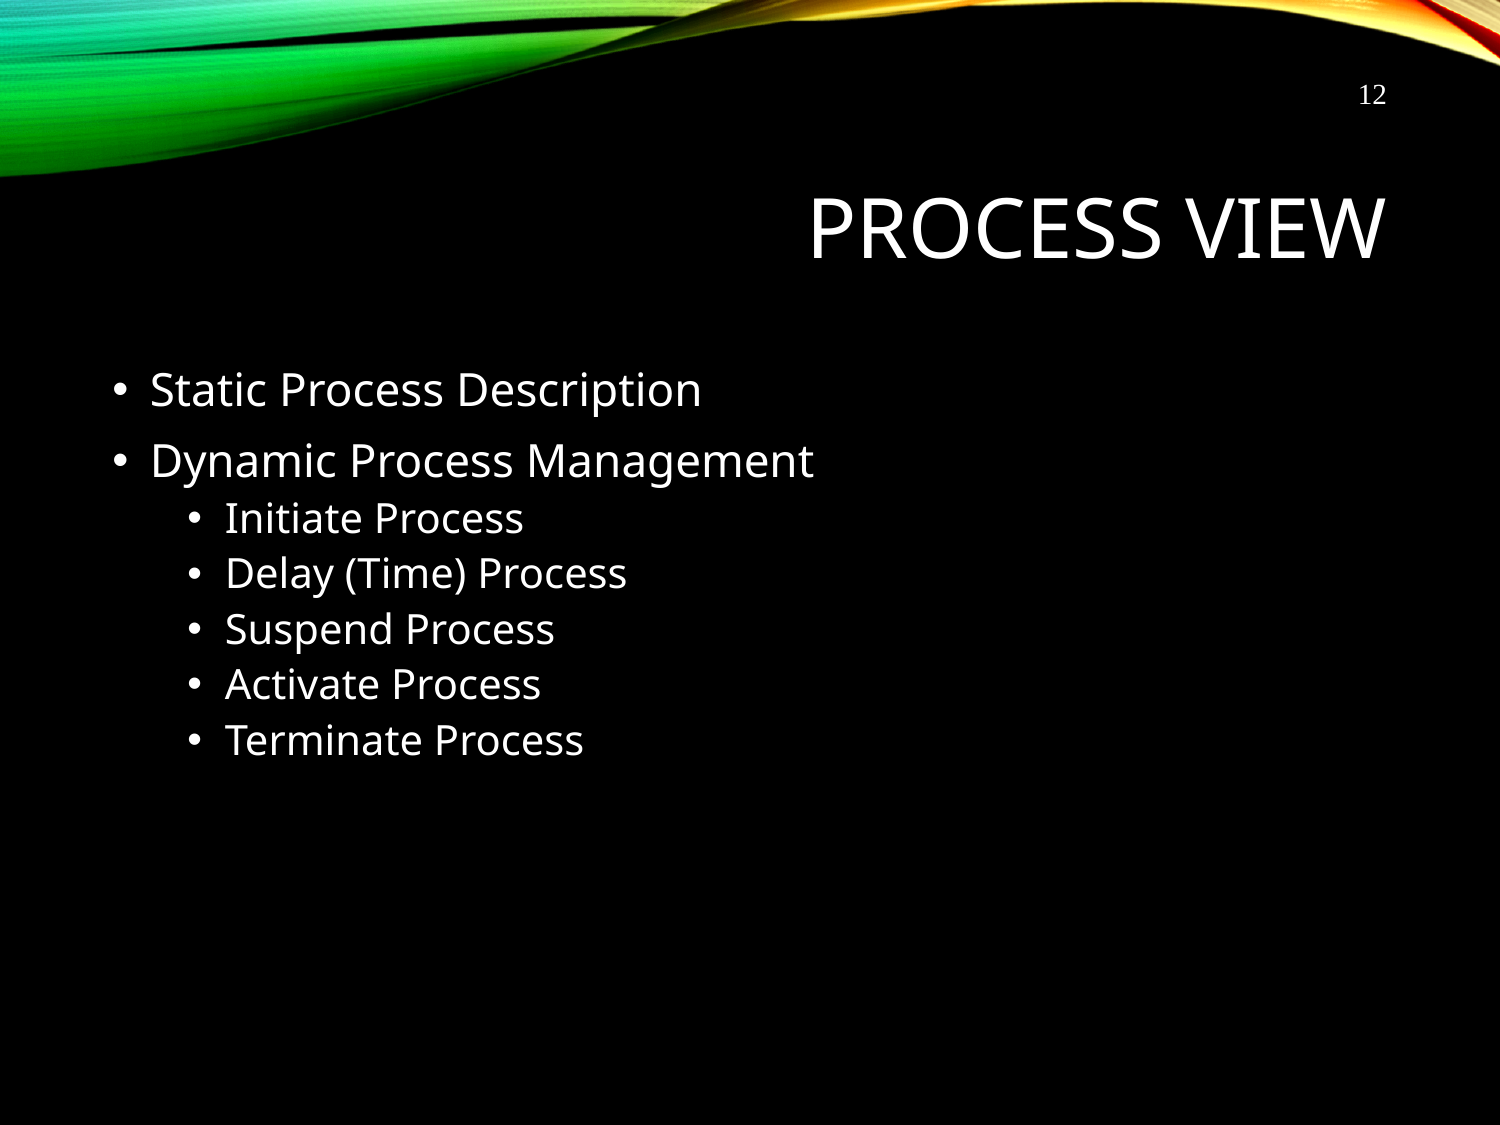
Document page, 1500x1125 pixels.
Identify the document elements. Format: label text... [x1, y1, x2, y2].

list Static Process Description Dynamic Process Management Initiate Process Delay (Time) Process Suspend Process Activate Process Terminate Process [97, 360, 1403, 1028]
picture [0, 0, 1500, 178]
title Process View [356, 125, 1403, 338]
slide_number 12 [1078, 62, 1403, 123]
